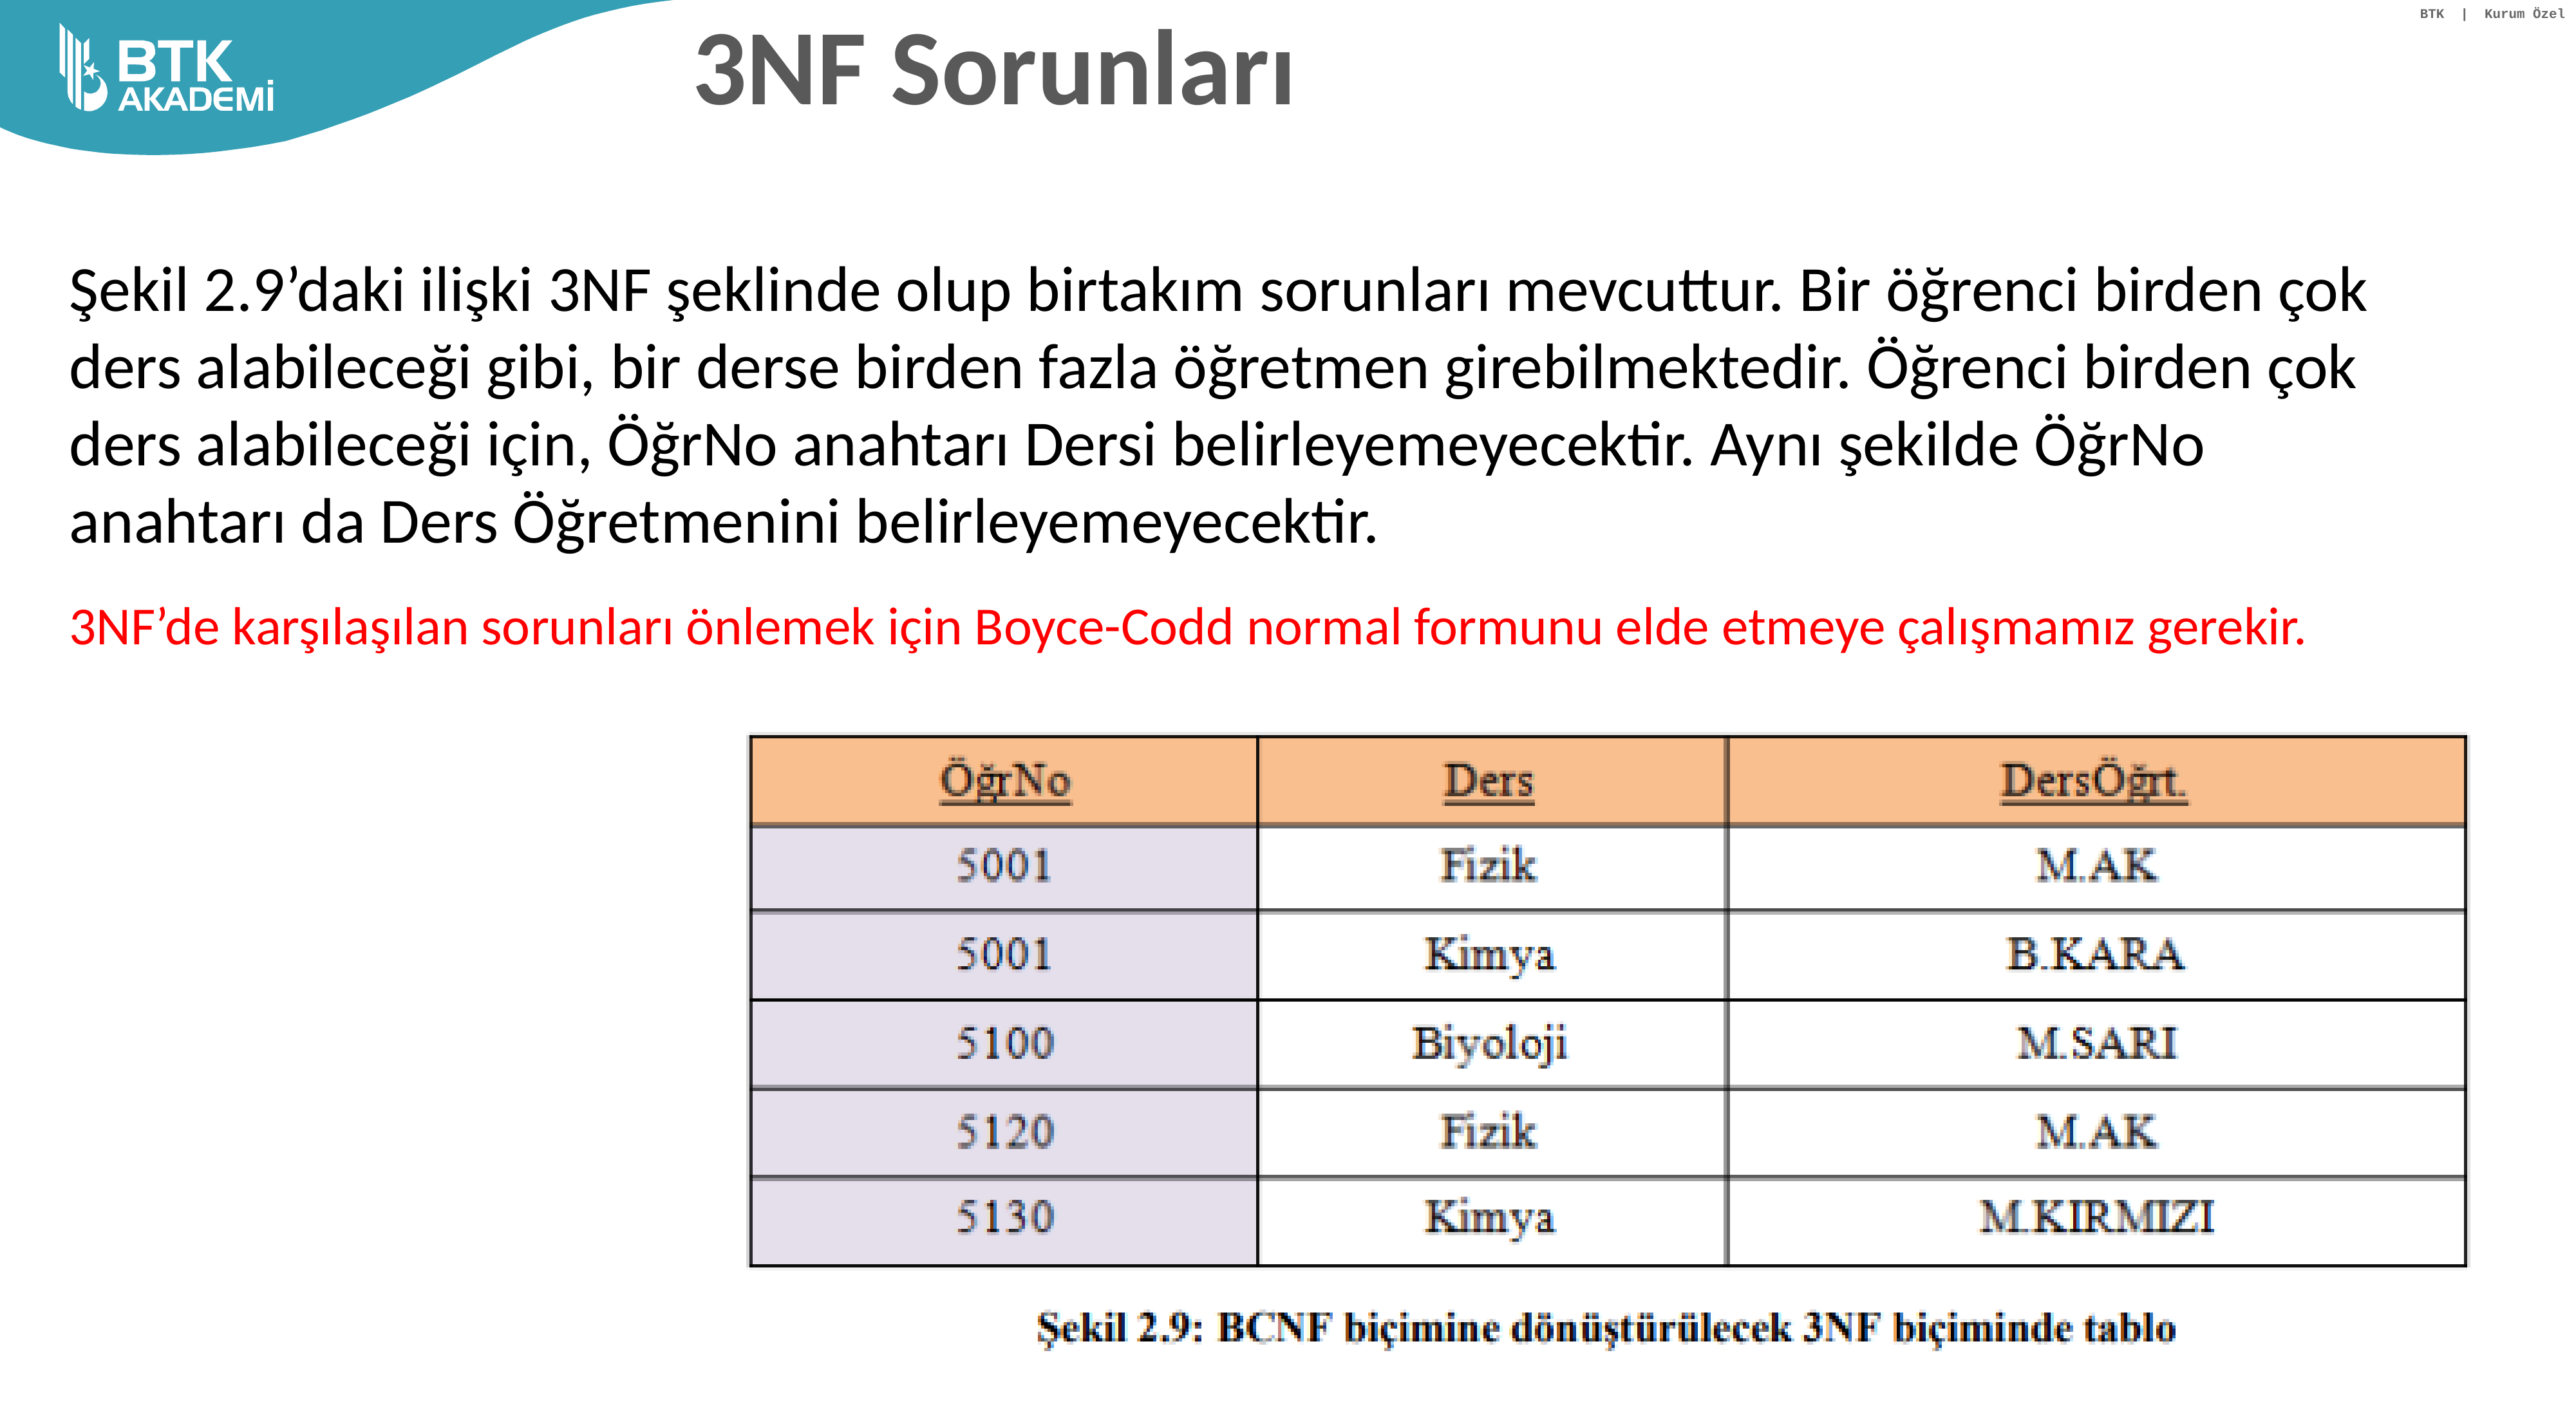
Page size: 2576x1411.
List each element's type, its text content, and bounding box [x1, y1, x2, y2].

text_box Şekil 2.9’daki ilişki 3NF şeklinde olup birtakım sorunları mevcuttur. Bir öğrenci birden çok ders alabileceği gibi, bir derse birden fazla öğretmen girebilmektedir. Öğrenci birden çok ders alabileceği için, ÖğrNo anahtarı Dersi belirleyemeyecektir. Aynı şekilde ÖğrNo anahtarı da Ders Öğretmenini belirleyemeyecektir. [59, 242, 2421, 561]
title 3NF Sorunları [673, 0, 1698, 138]
picture [727, 710, 2487, 1358]
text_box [0, 0, 673, 155]
text_box 3NF’de karşılaşılan sorunları önlemek için Boyce-Codd normal formunu elde etmeye çalışmamız gerekir. [59, 586, 2447, 660]
